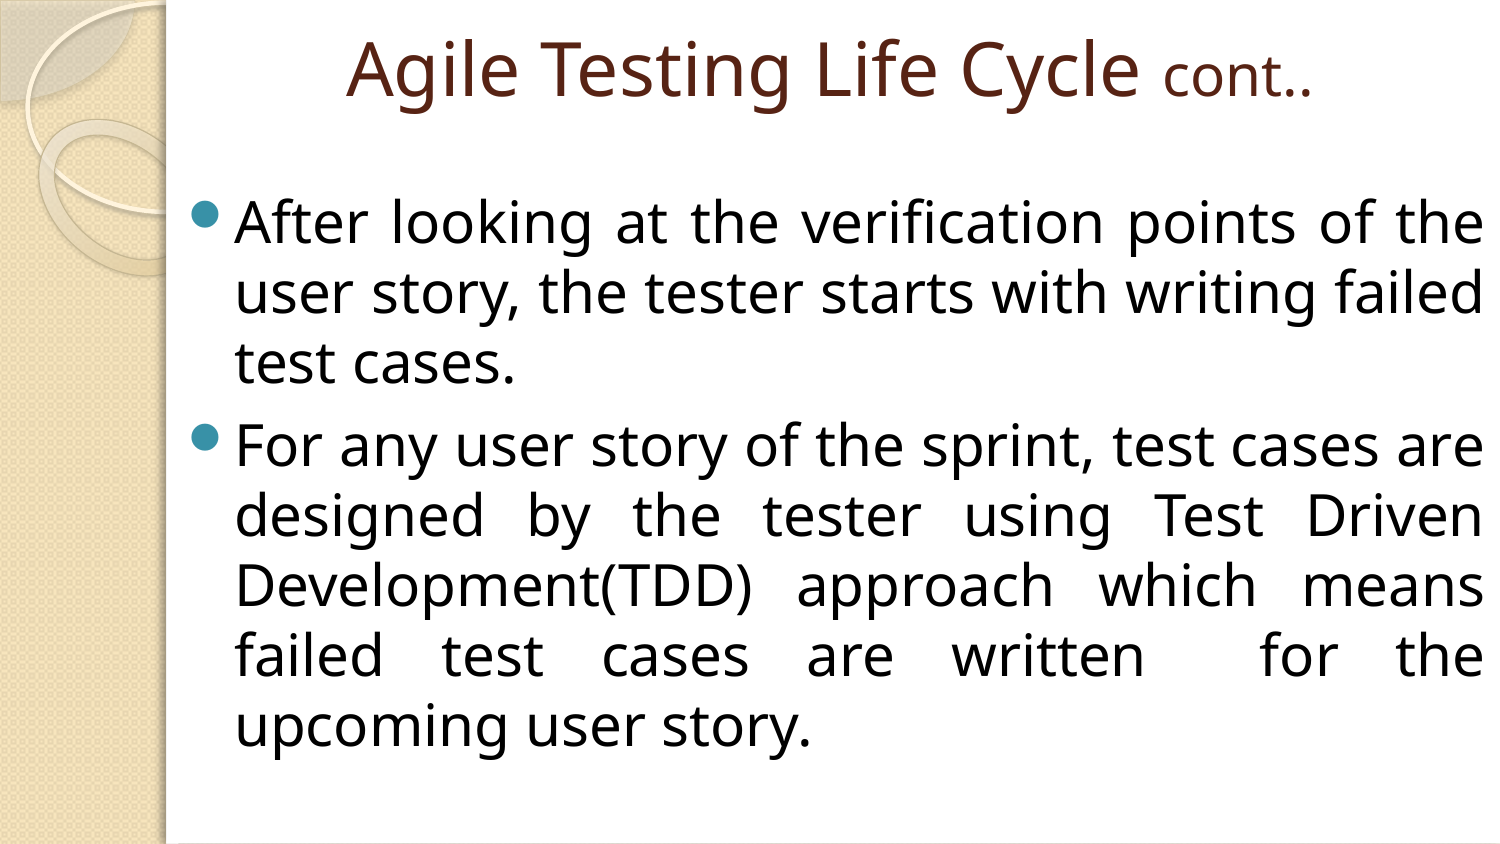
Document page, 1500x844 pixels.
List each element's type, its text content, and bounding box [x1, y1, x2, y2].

list After looking at the verification points of the user story, the tester starts with writing failed test cases. For any user story of the sprint, test cases are designed by the tester using Test Driven Development(TDD) approach which means failed test cases are written for the upcoming user story. [159, 178, 1500, 769]
title Agile Testing Life Cycle cont.. [159, 0, 1500, 138]
